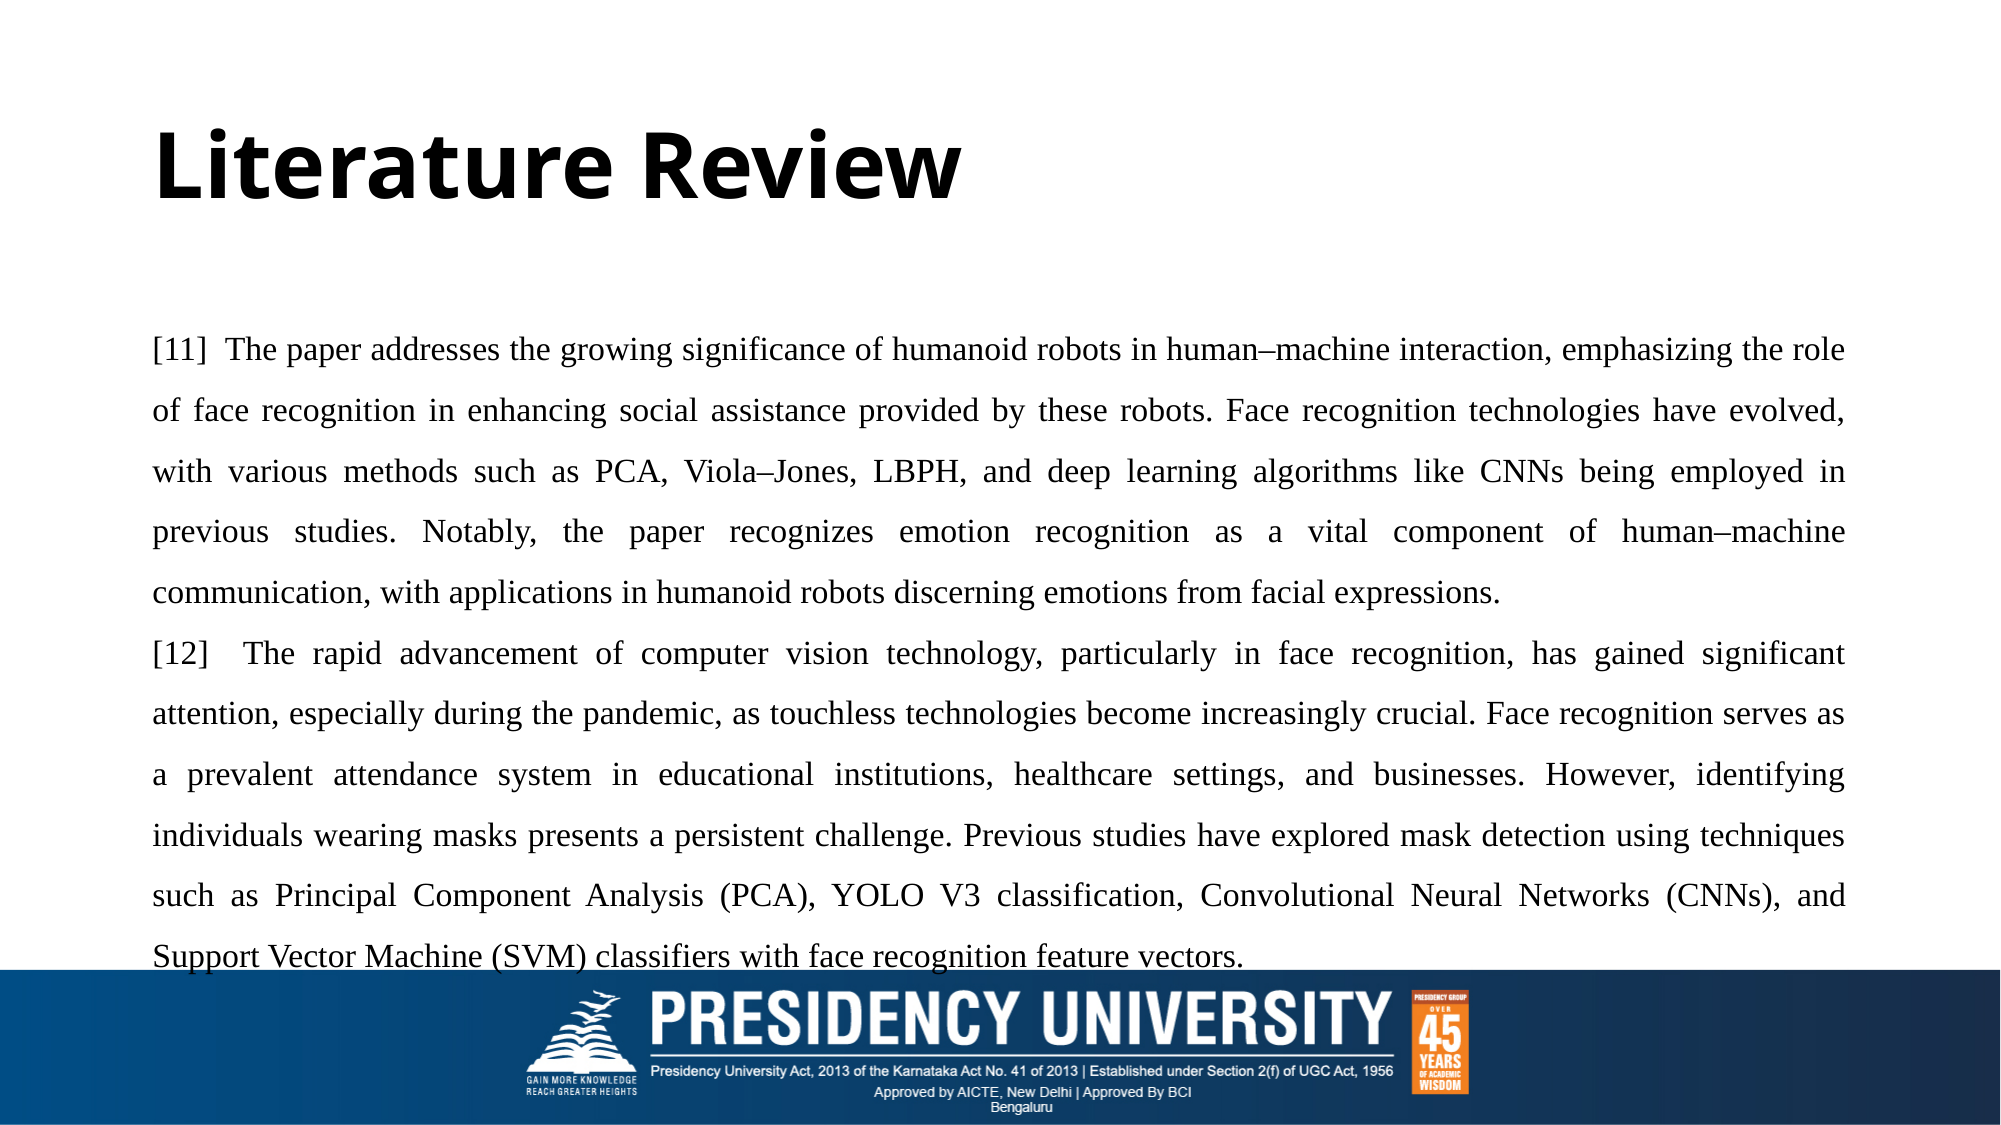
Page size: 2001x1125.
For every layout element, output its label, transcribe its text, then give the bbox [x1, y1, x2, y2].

title Literature Review [137, 59, 1863, 278]
picture [0, 0, 2001, 1125]
list [11] The paper addresses the growing significance of humanoid robots in human–machine interaction, emphasizing the role of face recognition in enhancing social assistance provided by these robots. Face recognition technologies have evolved, with various methods such as PCA, Viola–Jones, LBPH, and deep learning algorithms like CNNs being employed in previous studies. Notably, the paper recognizes emotion recognition as a vital component of human–machine communication, with applications in humanoid robots discerning emotions from facial expressions. [12] The rapid advancement of computer vision technology, particularly in face recognition, has gained significant attention, especially during the pandemic, as touchless technologies become increasingly crucial. Face recognition serves as a prevalent attendance system in educational institutions, healthcare settings, and businesses. However, identifying individuals wearing masks presents a persistent challenge. Previous studies have explored mask detection using techniques such as Principal Component Analysis (PCA), YOLO V3 classification, Convolutional Neural Networks (CNNs), and Support Vector Machine (SVM) classifiers with face recognition feature vectors. [137, 299, 1863, 995]
